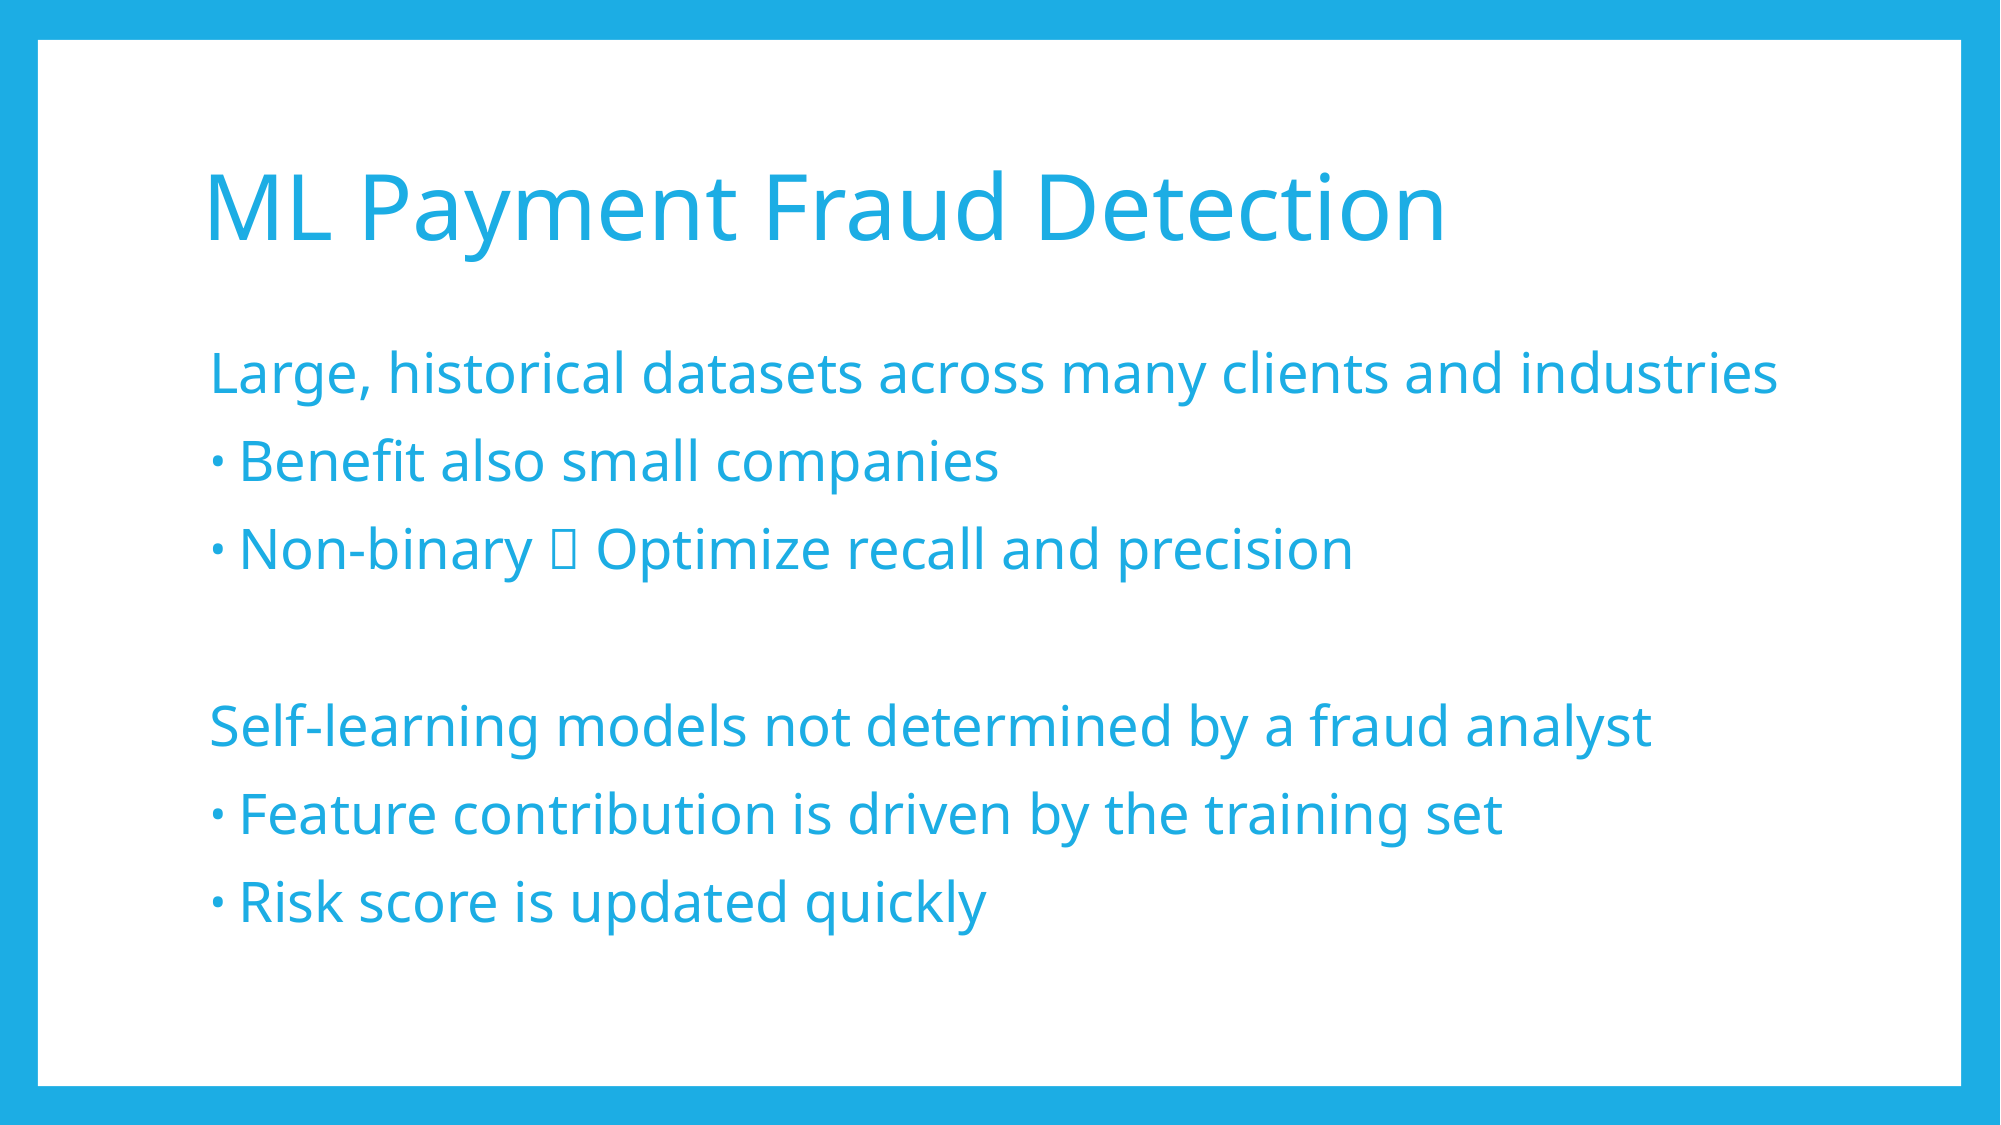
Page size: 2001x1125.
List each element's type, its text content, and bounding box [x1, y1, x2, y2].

list Large, historical datasets across many clients and industries Benefit also small companies Non-binary  Optimize recall and precision Self-learning models not determined by a fraud analyst Feature contribution is driven by the training set Risk score is updated quickly [187, 337, 1808, 1000]
title ML Payment Fraud Detection [187, 99, 1808, 323]
